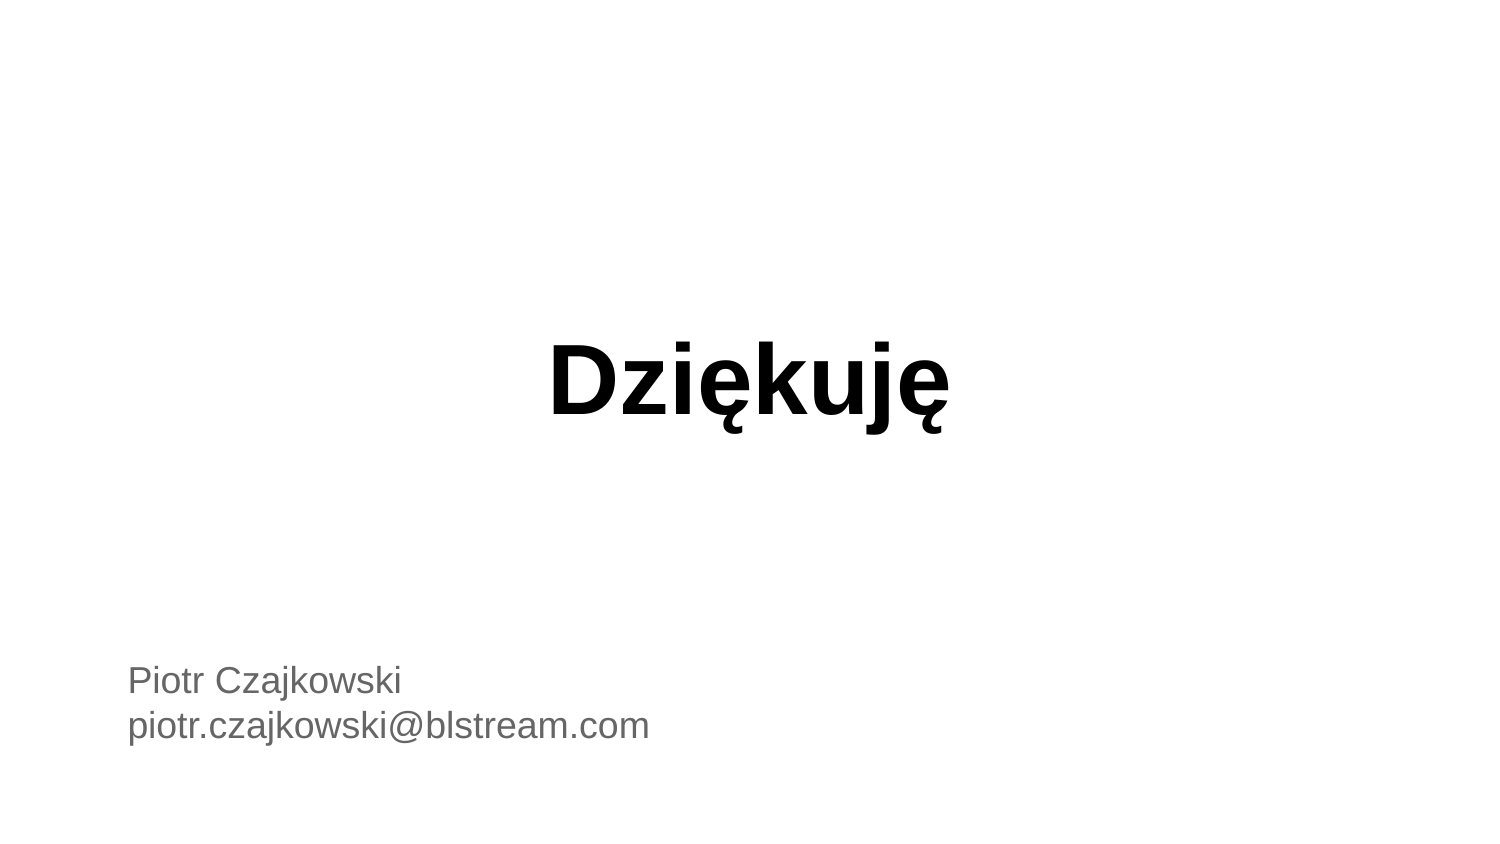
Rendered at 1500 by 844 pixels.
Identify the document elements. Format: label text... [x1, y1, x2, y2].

title Dziękuję [112, 259, 1388, 450]
subtitle Piotr Czajkowski piotr.czajkowski@blstream.com [112, 641, 1388, 770]
